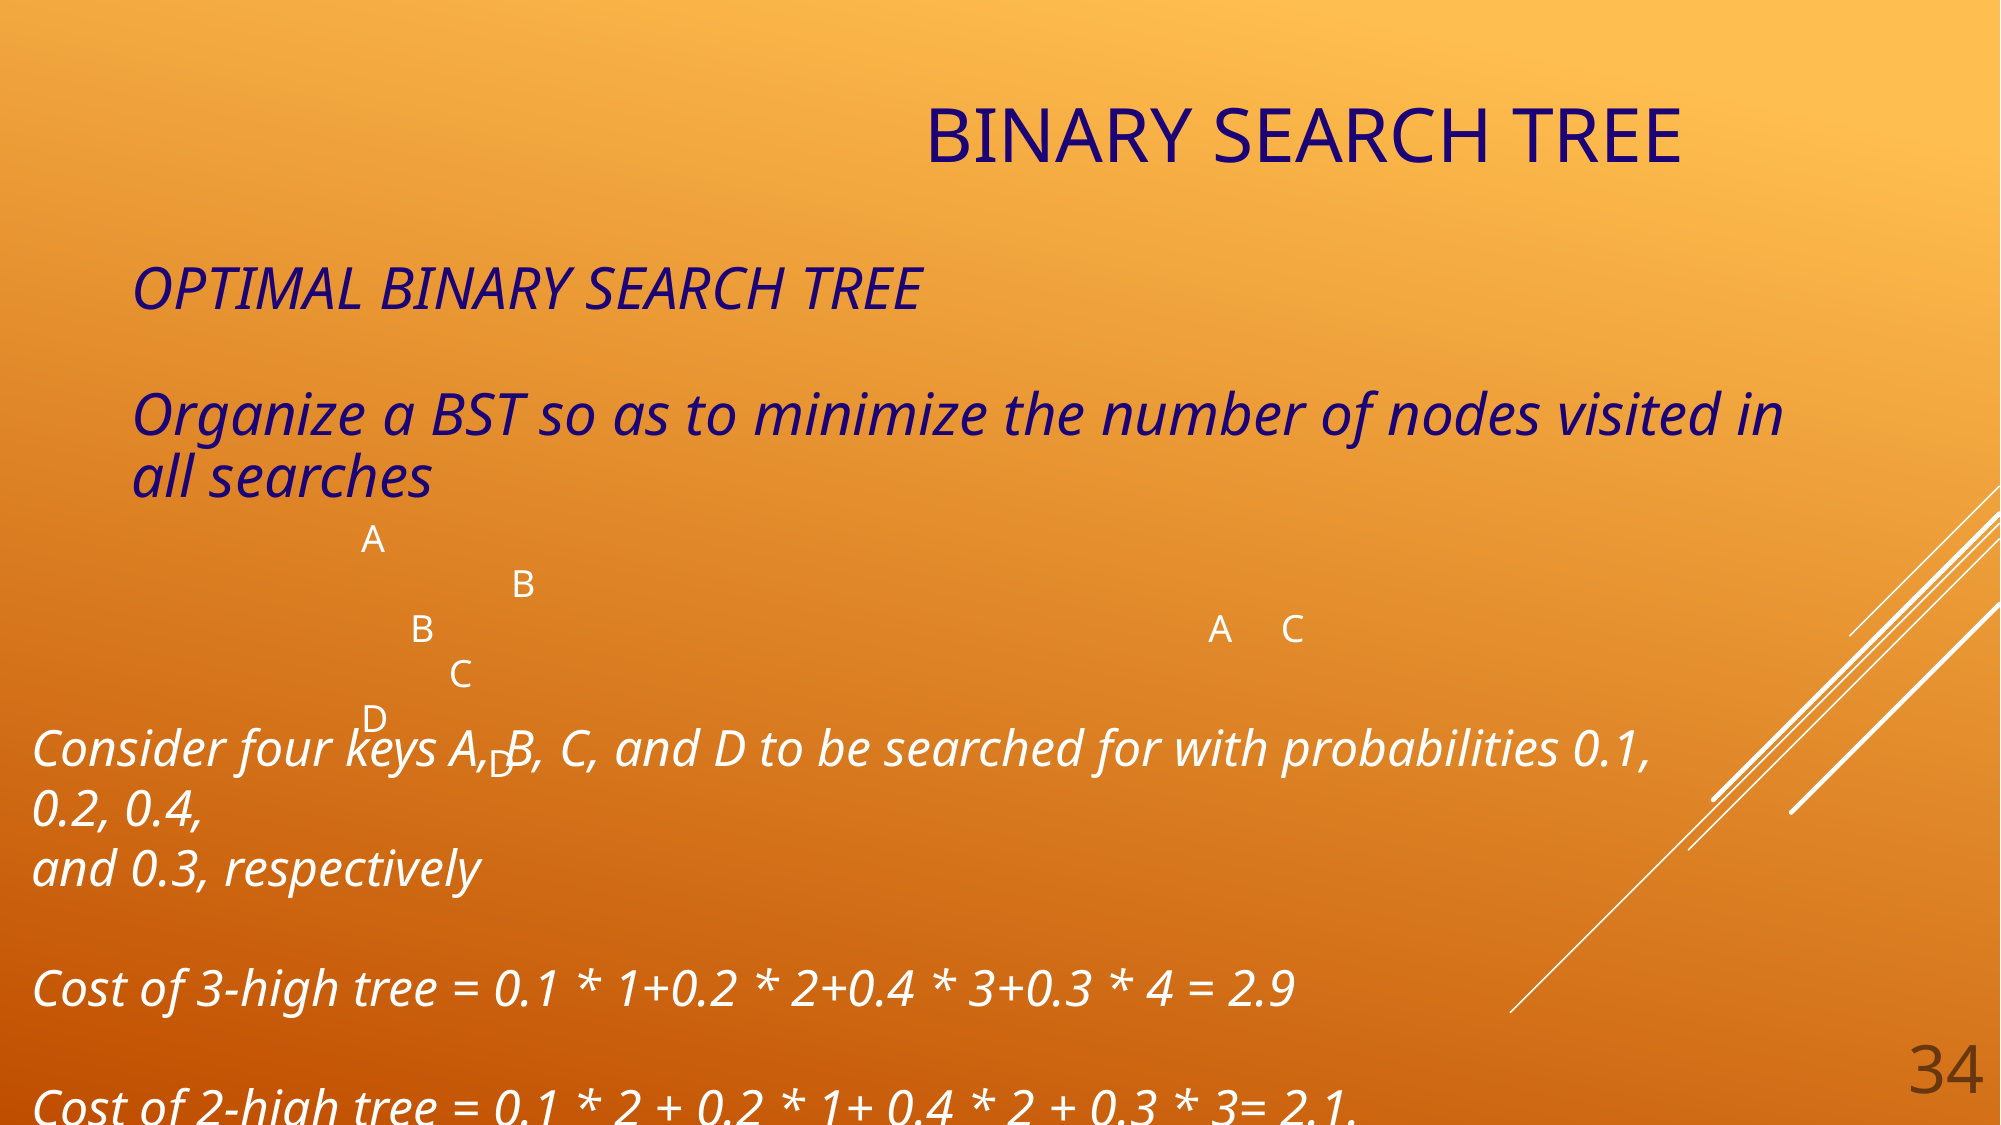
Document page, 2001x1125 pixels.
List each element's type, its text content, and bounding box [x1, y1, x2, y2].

text_box Consider four keys A, B, C, and D to be searched for with probabilities 0.1, 0.2, 0.4, and 0.3, respectively Cost of 3-high tree = 0.1 * 1+0.2 * 2+0.4 * 3+0.3 * 4 = 2.9 Cost of 2-high tree = 0.1 * 2 + 0.2 * 1+ 0.4 * 2 + 0.3 * 3= 2.1. [16, 709, 1737, 1125]
slide_number 34 [1583, 1074, 2000, 1125]
text_box OPTIMAL BINARY SEARCH TREE Organize a BST so as to minimize the number of nodes visited in all searches [117, 251, 1838, 518]
text_box A B B A C C D D [346, 507, 1347, 709]
text_box [16, 400, 1188, 709]
title Binary Search TREE [909, 76, 1952, 189]
